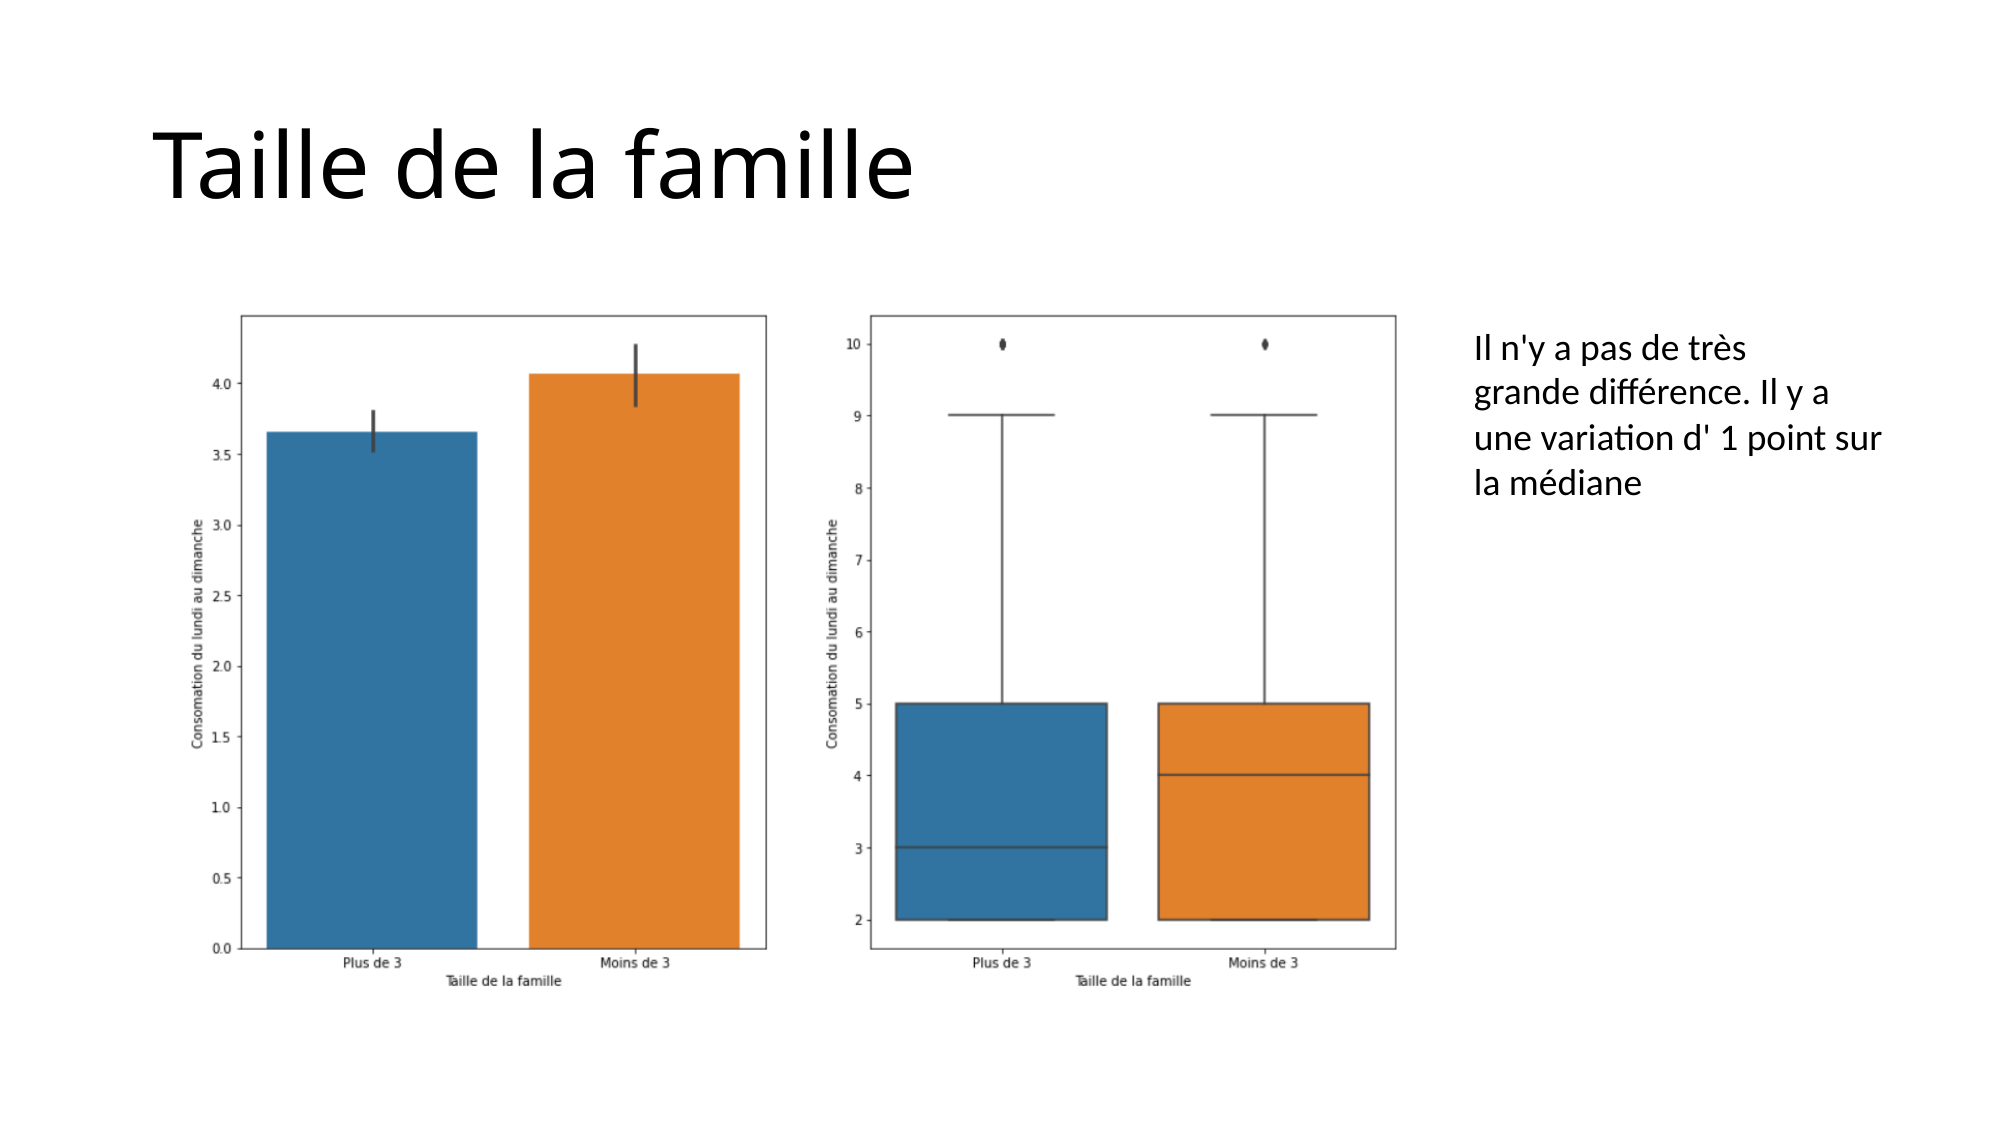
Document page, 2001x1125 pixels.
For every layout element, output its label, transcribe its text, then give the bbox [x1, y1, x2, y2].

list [157, 299, 1461, 1014]
title Taille de la famille [137, 59, 1863, 278]
text_box Il n'y a pas de très grande différence. Il y a une variation d' 1 point sur la médiane [1461, 315, 1909, 511]
